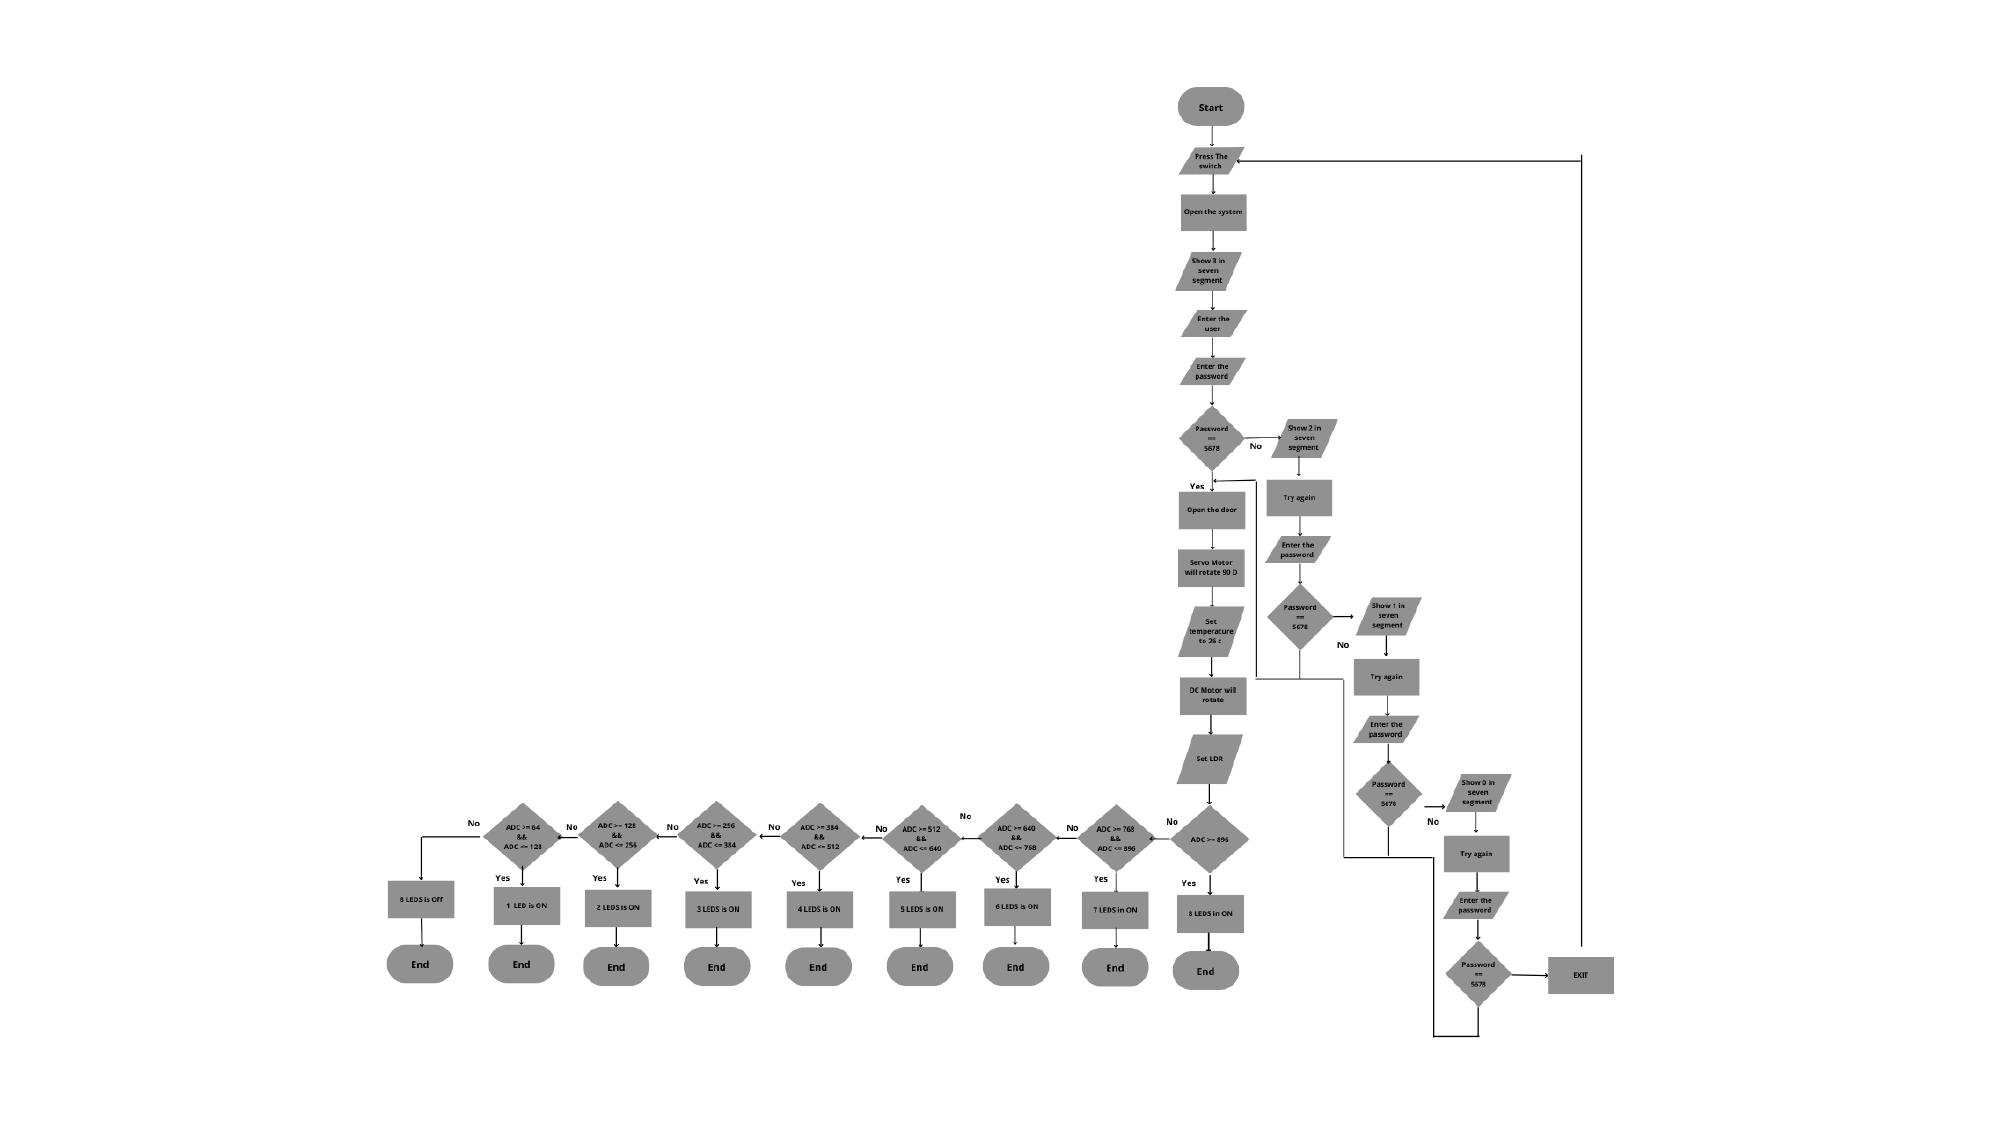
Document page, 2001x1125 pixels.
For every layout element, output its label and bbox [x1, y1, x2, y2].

picture [298, 0, 1702, 1125]
